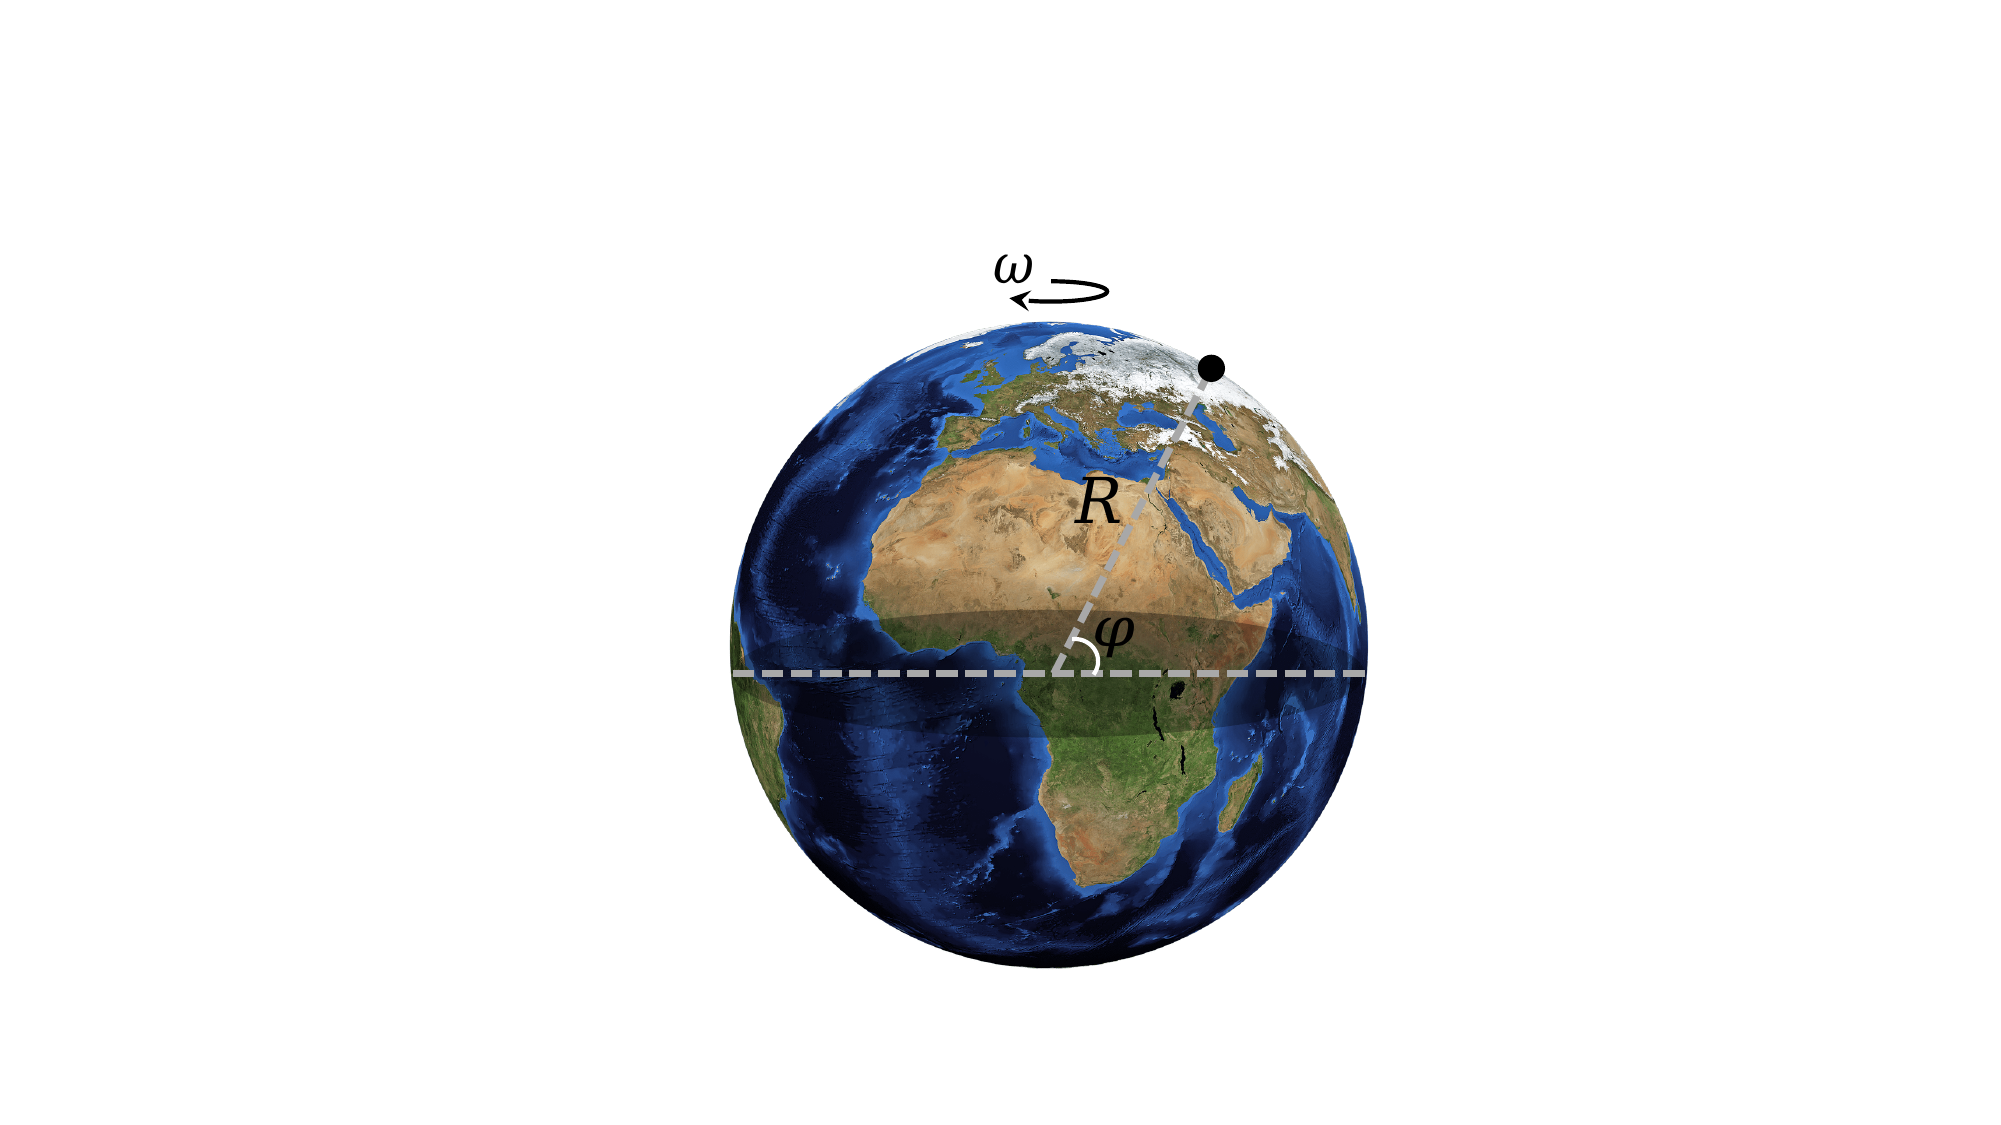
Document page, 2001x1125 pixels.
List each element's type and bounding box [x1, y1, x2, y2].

text_box [1053, 368, 1212, 674]
picture [683, 281, 1429, 1027]
